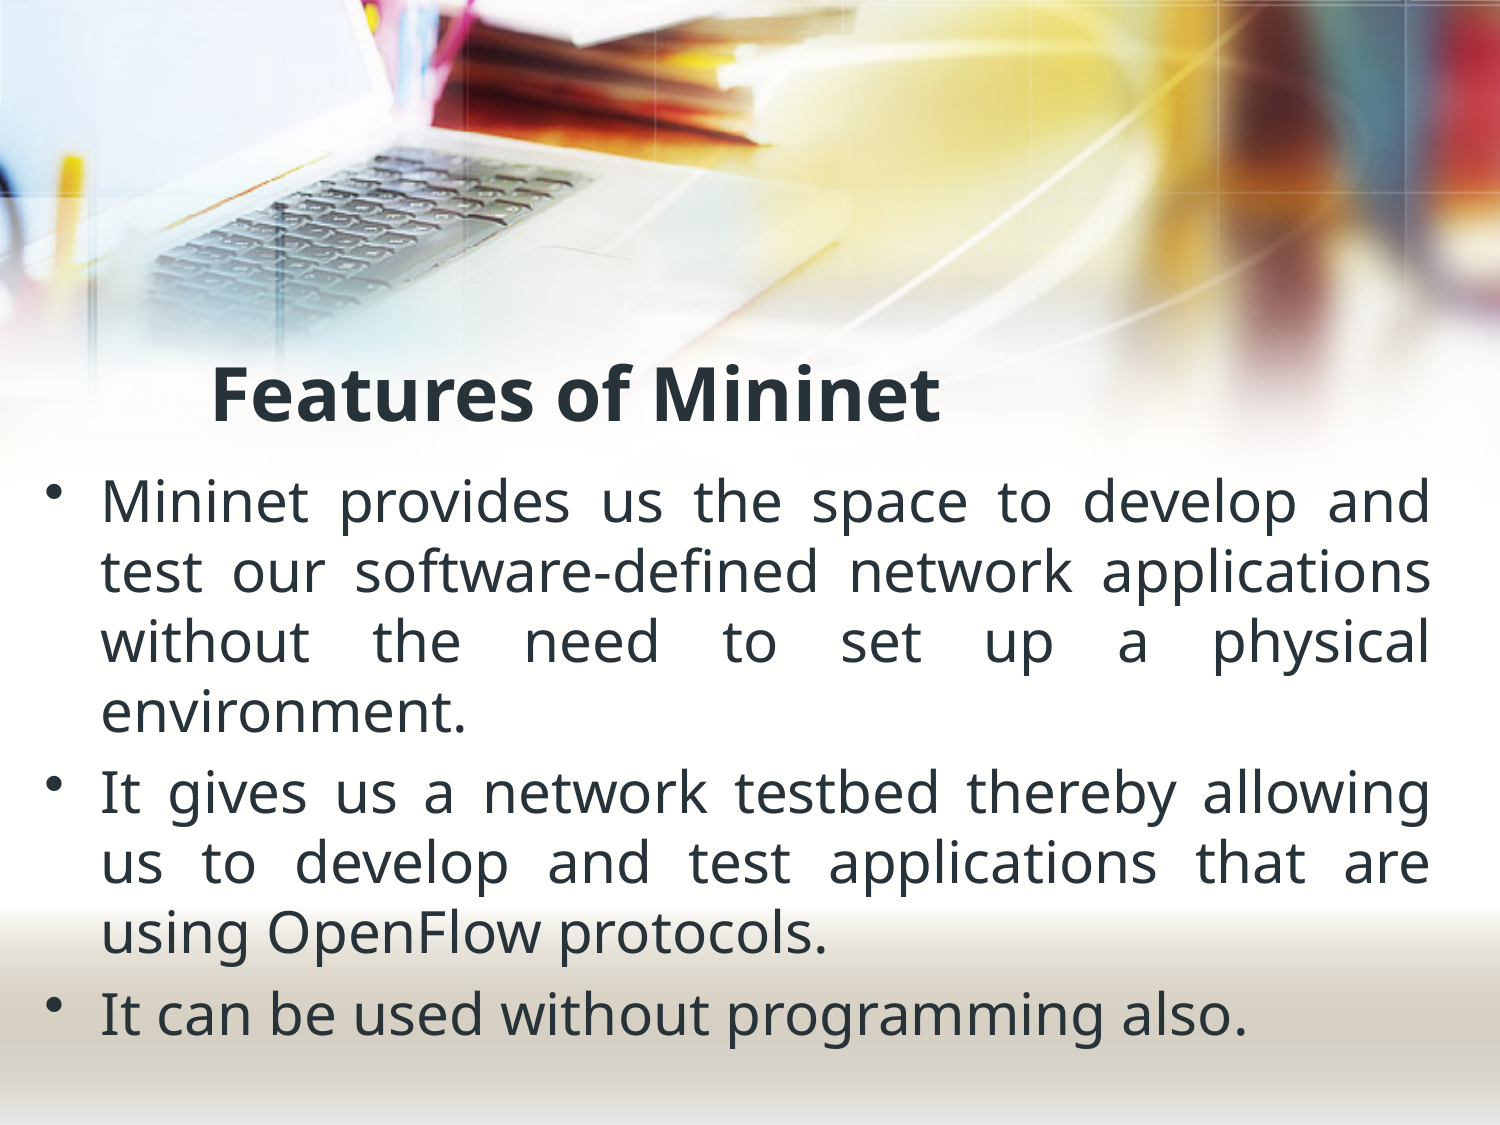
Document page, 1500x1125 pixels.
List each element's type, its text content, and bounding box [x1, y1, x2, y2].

picture [0, 0, 1500, 936]
title Features of Mininet [194, 349, 1270, 434]
list Mininet provides us the space to develop and test our software-defined network applications without the need to set up a physical environment. It gives us a network testbed thereby allowing us to develop and test applications that are using OpenFlow protocols. It can be used without programming also. [29, 455, 1448, 1071]
